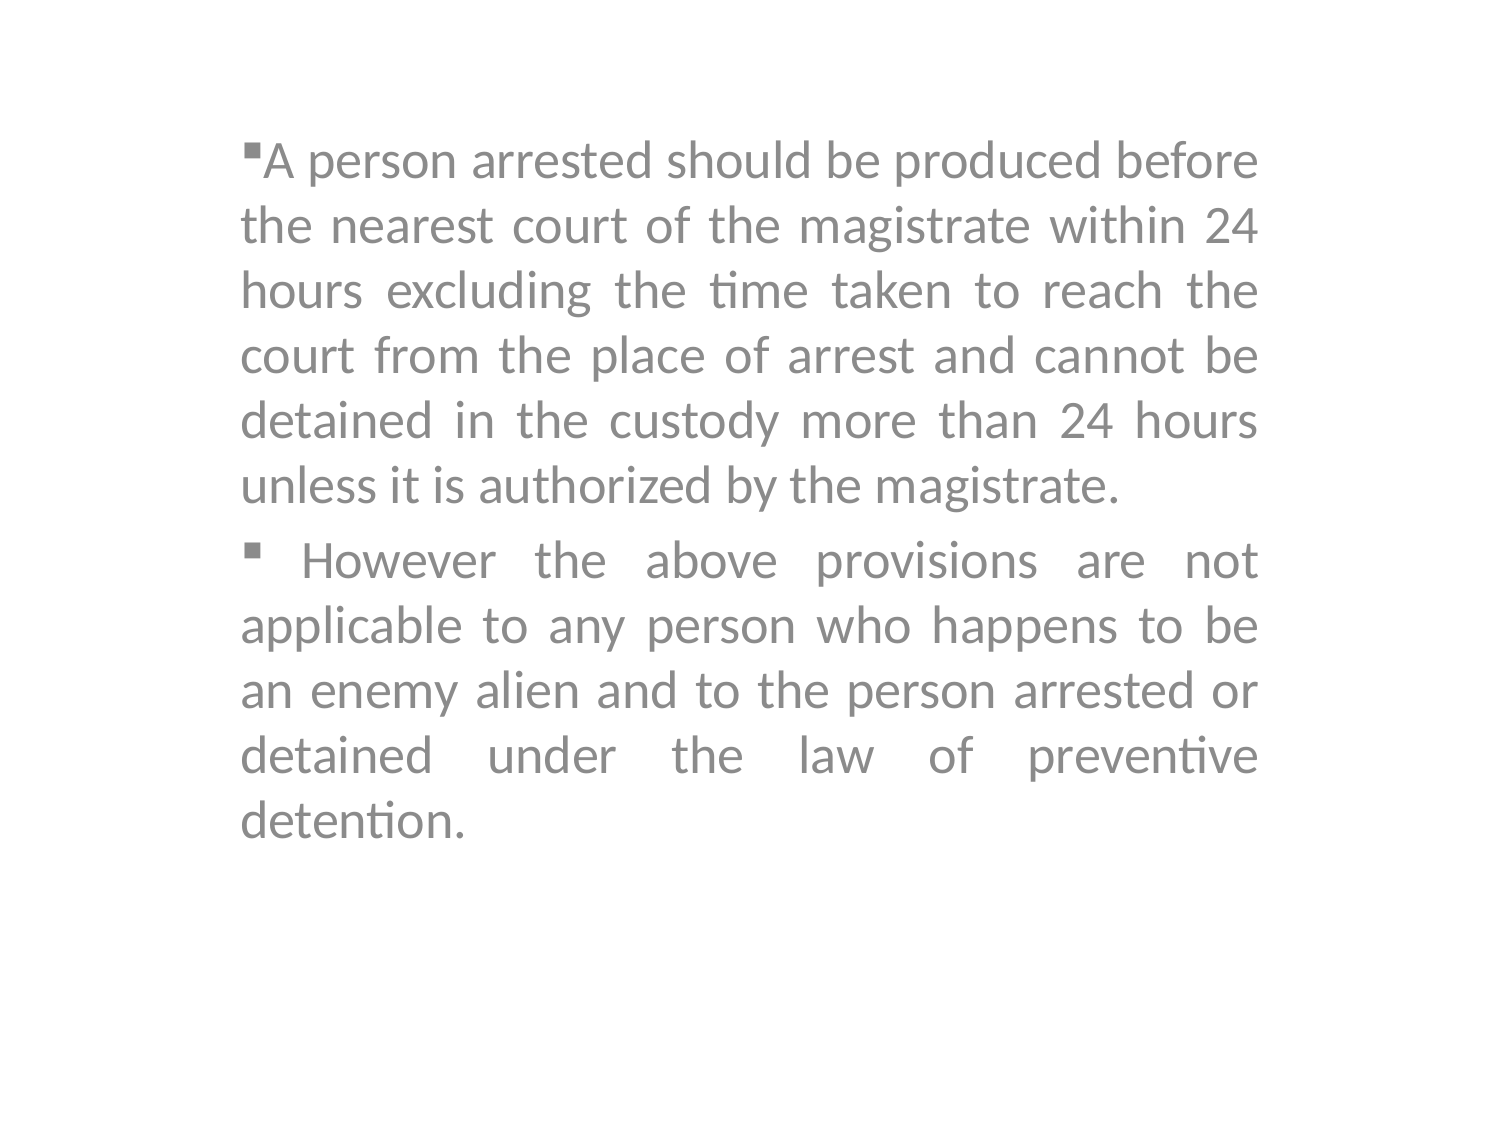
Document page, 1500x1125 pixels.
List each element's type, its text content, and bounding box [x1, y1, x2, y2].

subtitle A person arrested should be produced before the nearest court of the magistrate within 24 hours excluding the time taken to reach the court from the place of arrest and cannot be detained in the custody more than 24 hours unless it is authorized by the magistrate. However the above provisions are not applicable to any person who happens to be an enemy alien and to the person arrested or detained under the law of preventive detention. [225, 117, 1275, 925]
